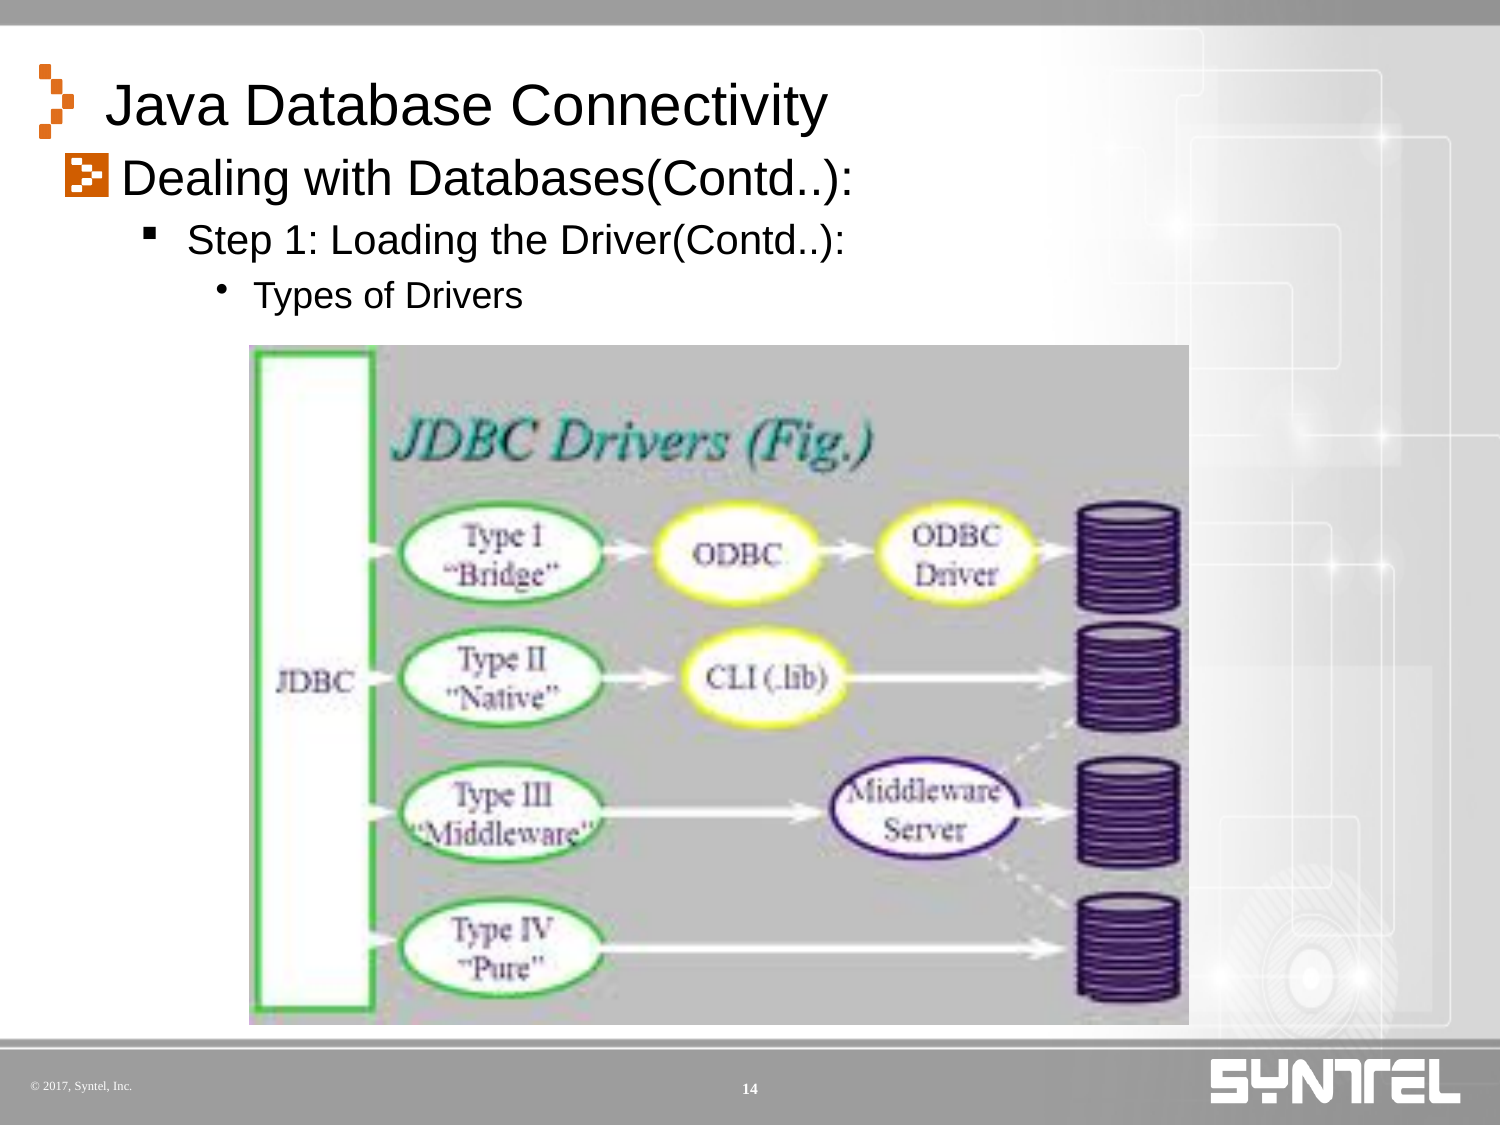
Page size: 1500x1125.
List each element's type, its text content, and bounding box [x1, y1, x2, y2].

title Java Database Connectivity [90, 43, 1462, 137]
picture [0, 0, 1500, 1125]
text_box Dealing with Databases(Contd..): Step 1: Loading the Driver(Contd..): Types of Drivers [49, 137, 1463, 963]
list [249, 345, 1189, 1026]
